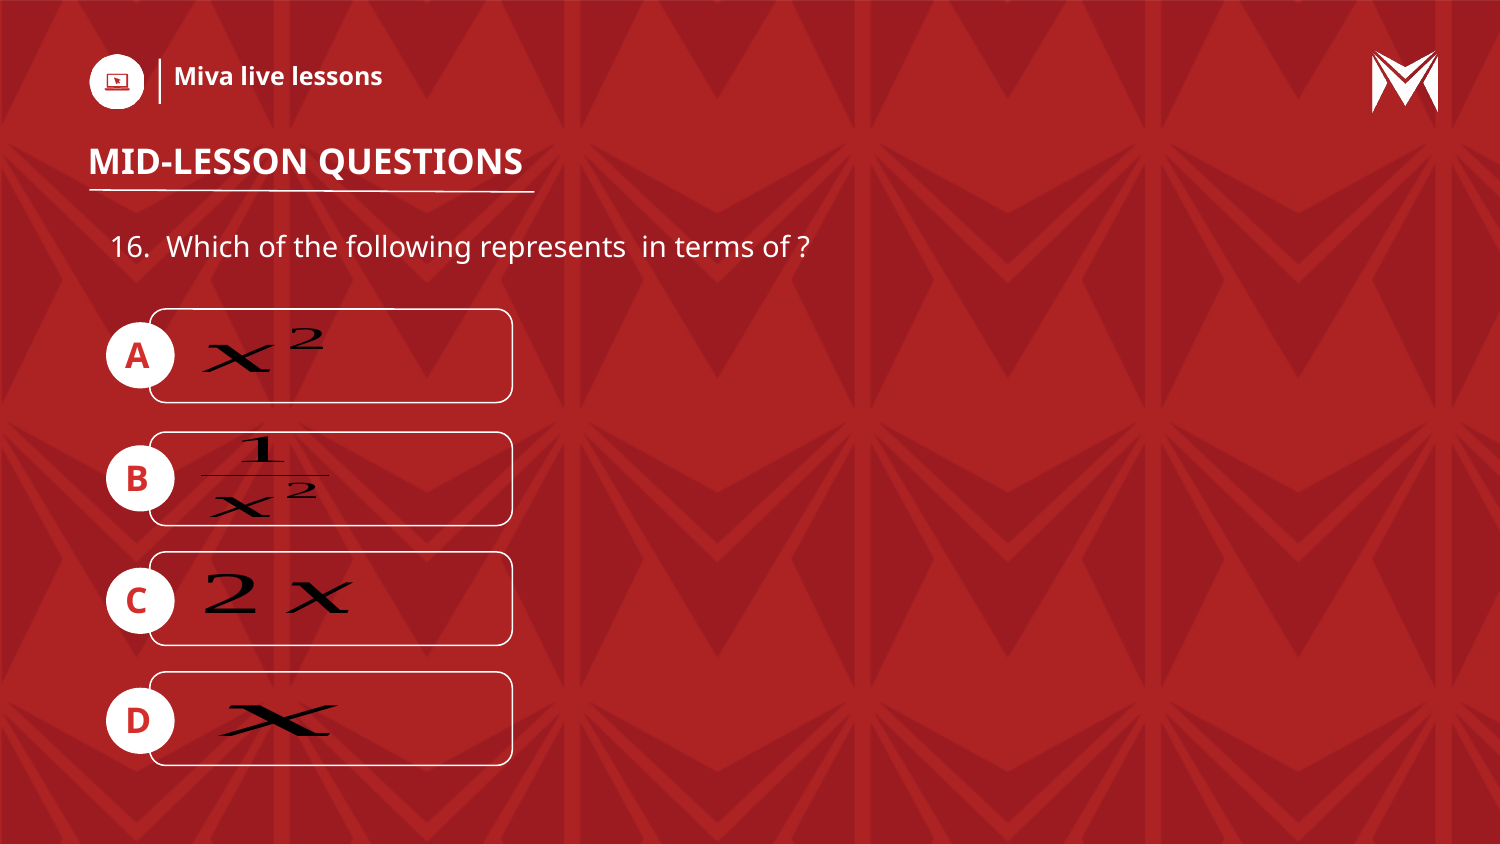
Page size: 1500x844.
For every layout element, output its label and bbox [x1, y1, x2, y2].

text_box [88, 189, 535, 193]
text_box [105, 683, 175, 754]
text_box [105, 440, 175, 512]
text_box [105, 317, 175, 389]
text_box [105, 563, 175, 635]
picture [0, 0, 1500, 844]
text_box [89, 50, 1438, 113]
